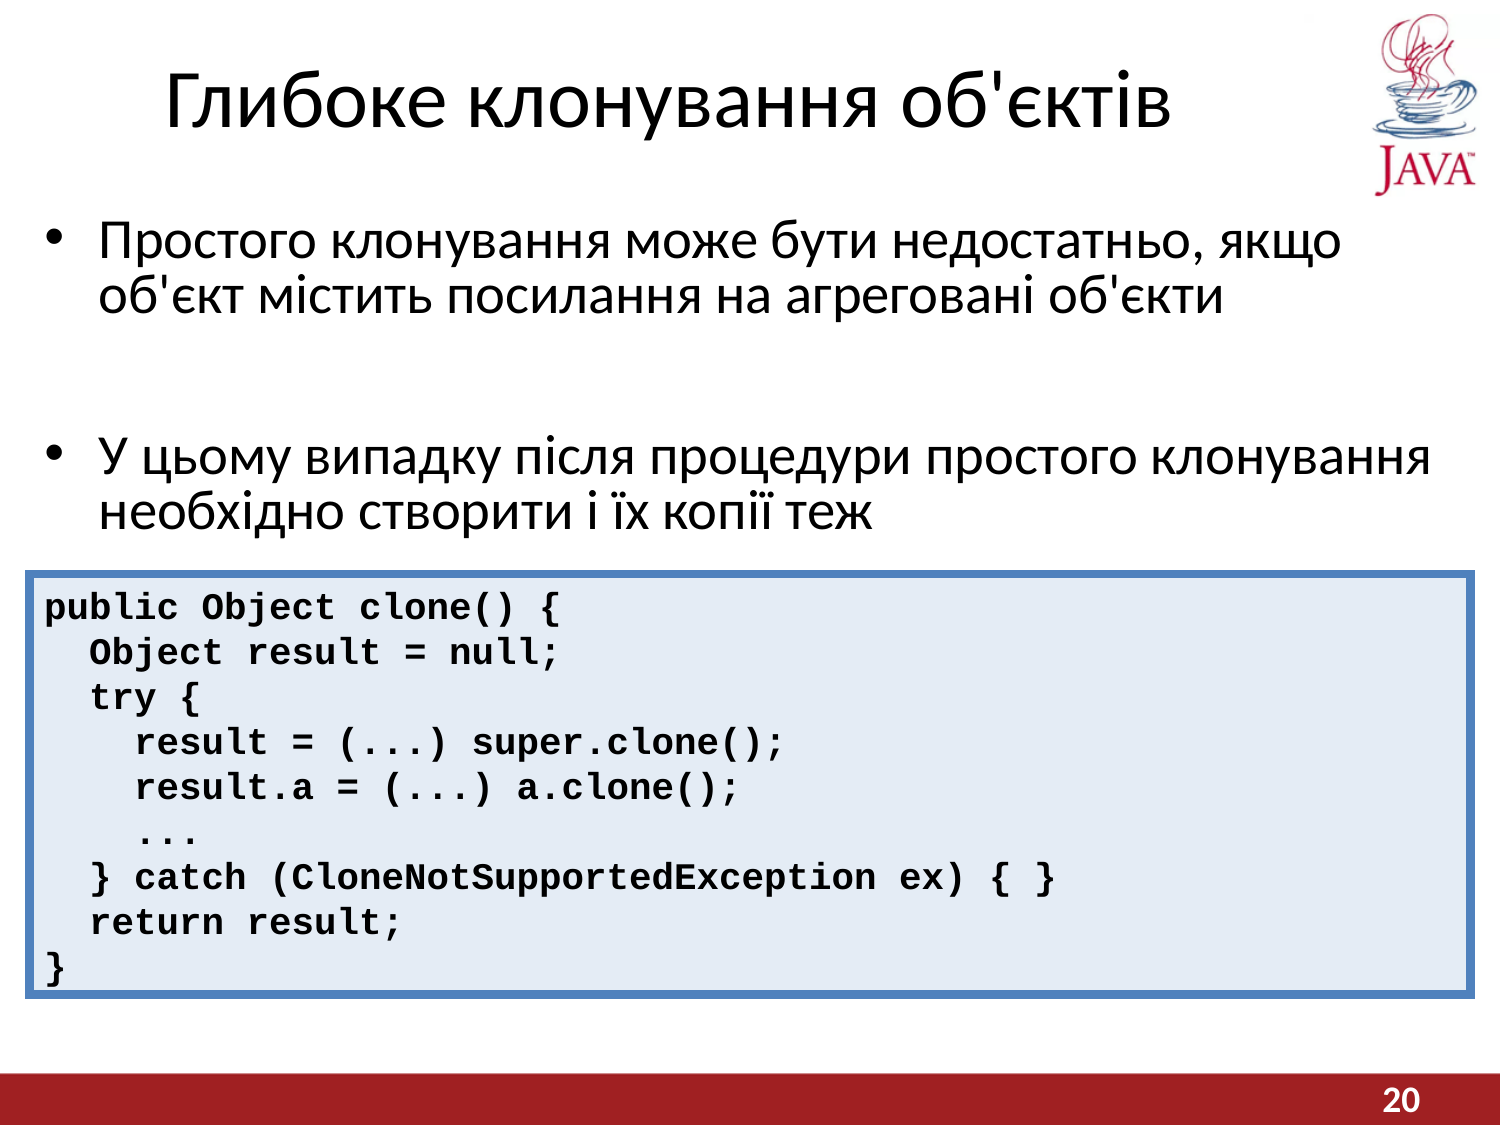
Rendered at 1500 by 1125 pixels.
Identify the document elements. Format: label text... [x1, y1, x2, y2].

title Глибоке клонування об'єктів [150, 0, 1500, 188]
picture [0, 0, 1500, 1125]
text_box public Object clone() { Object result = null; try { result = (...) super.clone(); result.a = (...) a.clone(); ... } catch (CloneNotSupportedException ex) { } return result; } [29, 574, 1471, 995]
list Простого клонування може бути недостатньо, якщо об'єкт містить посилання на агреговані об'єкти У цьому випадку після процедури простого клонування необхідно створити і їх копії теж [29, 208, 1470, 551]
